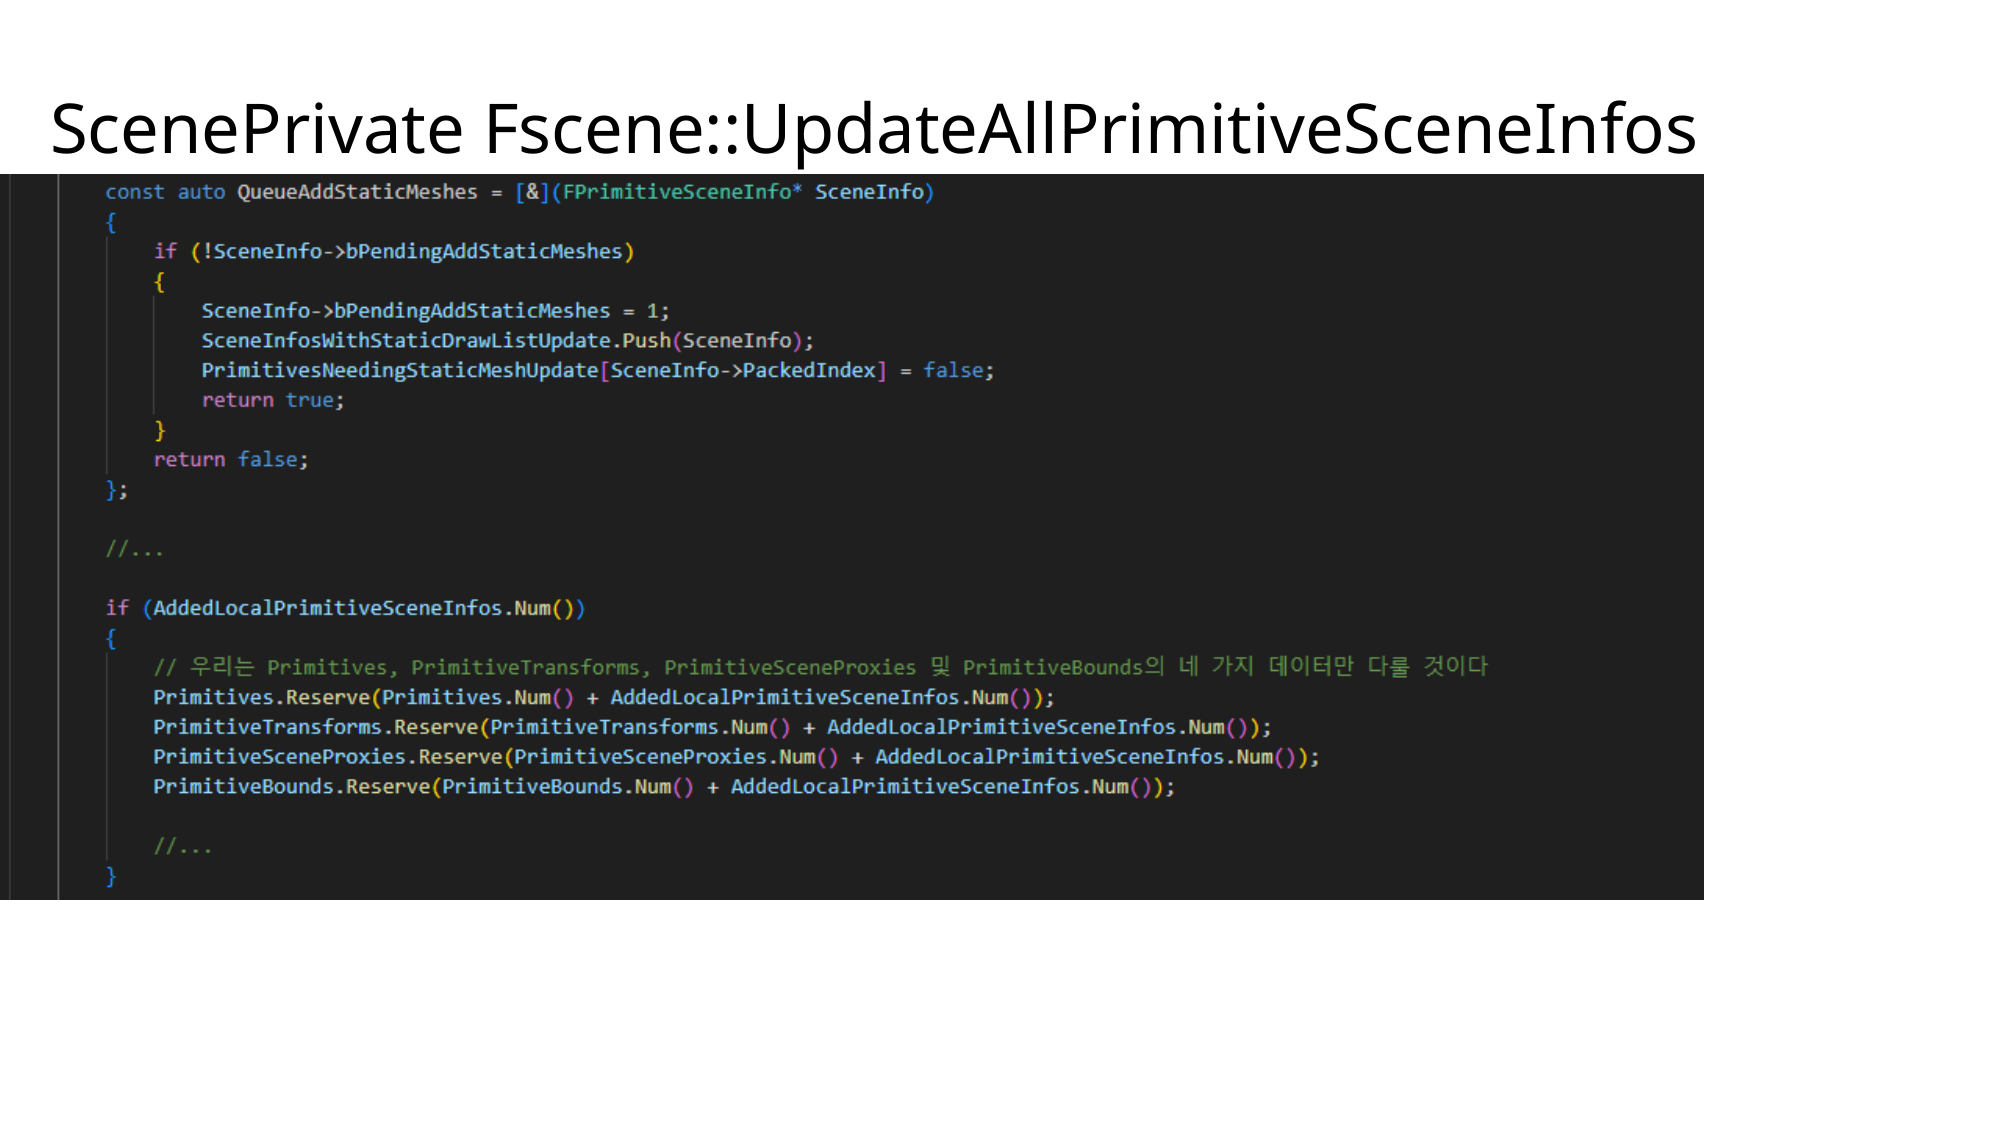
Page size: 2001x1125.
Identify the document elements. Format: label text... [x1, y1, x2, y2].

text_box ScenePrivate Fscene::UpdateAllPrimitiveSceneInfos [34, 67, 1760, 195]
picture [0, 174, 1704, 900]
